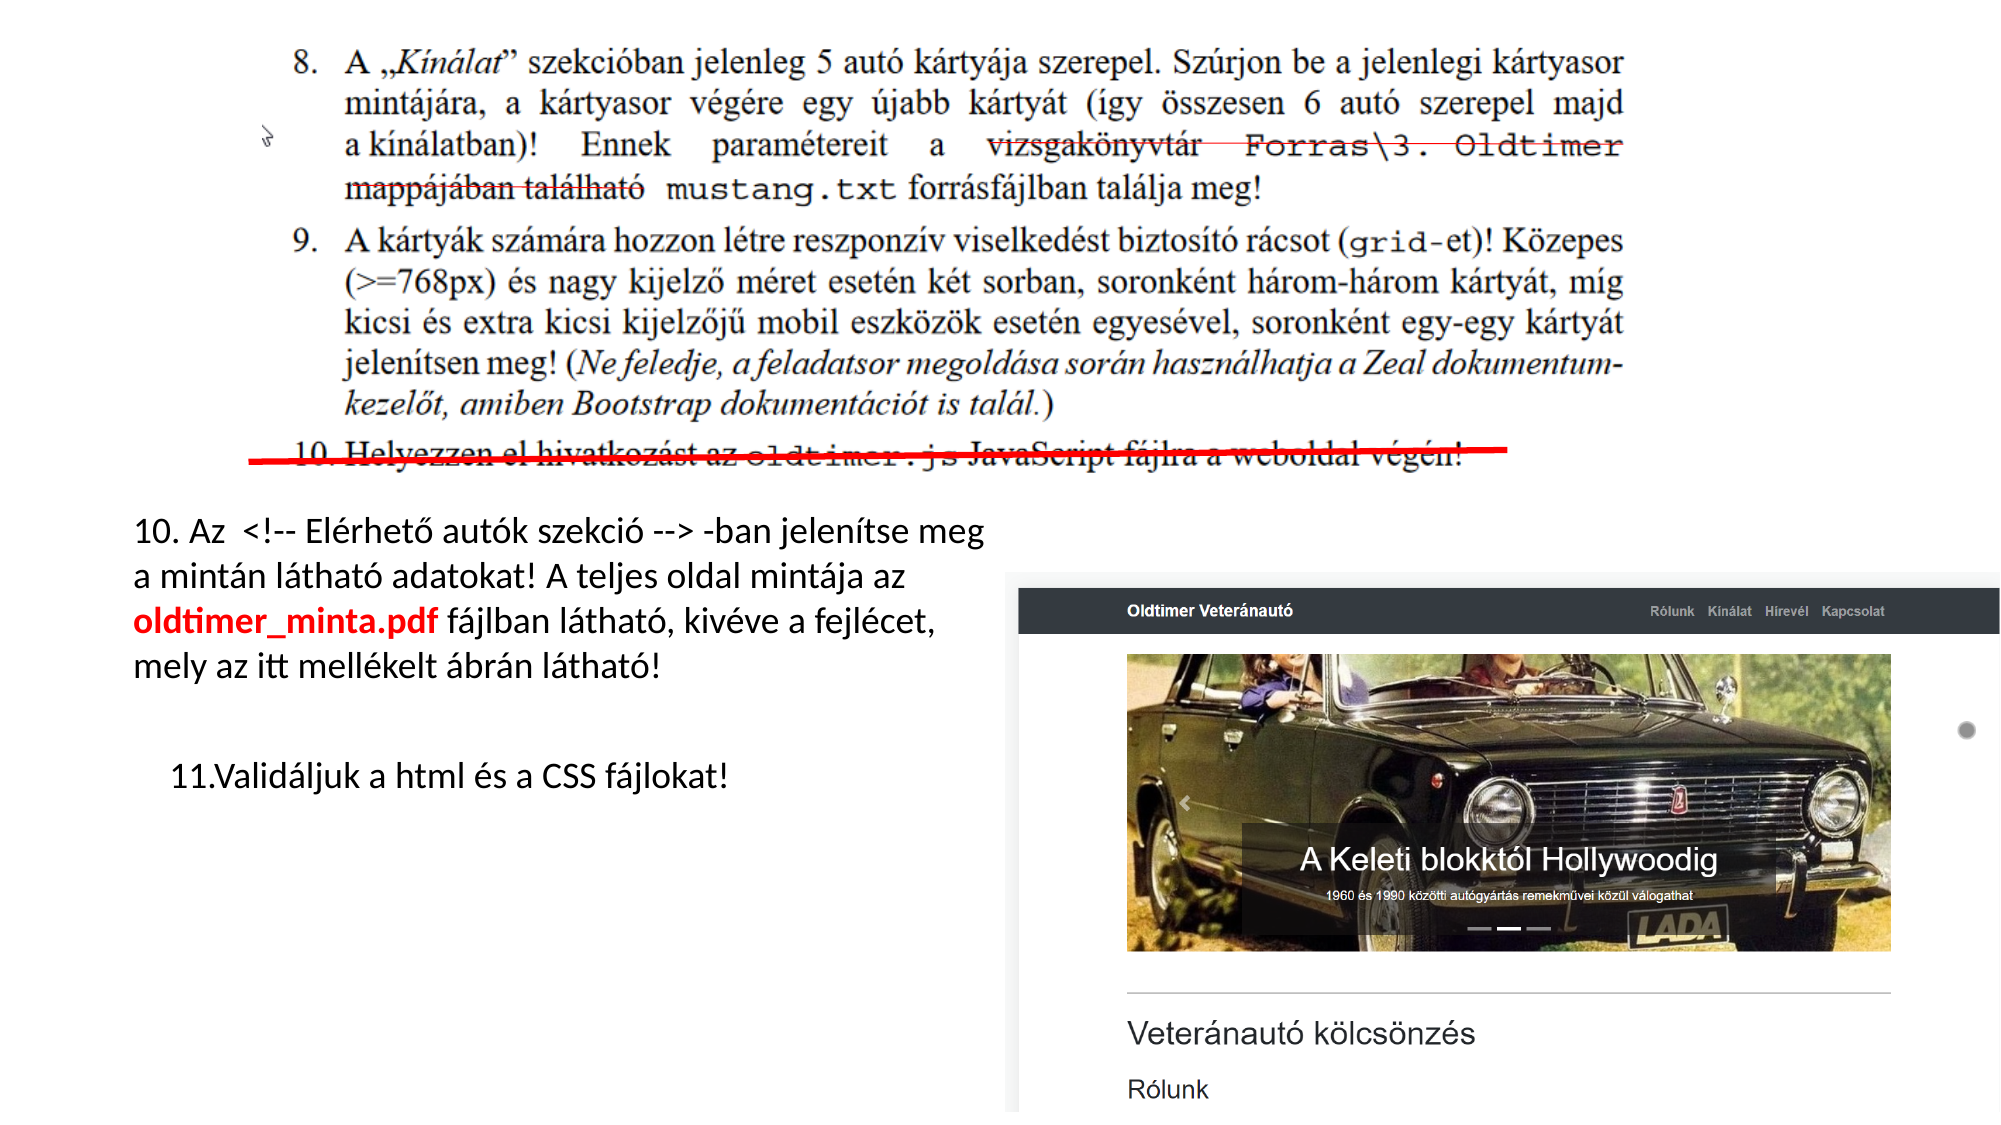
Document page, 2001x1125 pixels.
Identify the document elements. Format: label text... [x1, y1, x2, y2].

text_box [352, 185, 645, 189]
text_box 10. Az <!-- Elérhető autók szekció --> -ban jelenítse meg a mintán látható adatokat! A teljes oldal mintája az oldtimer_minta.pdf fájlban látható, kivéve a fejlécet, mely az itt mellékelt ábrán látható! [118, 499, 1006, 784]
picture [262, 34, 1713, 480]
text_box 11.Validáljuk a html és a CSS fájlokat! [154, 744, 746, 804]
picture [1005, 572, 2000, 1112]
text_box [248, 449, 1508, 462]
